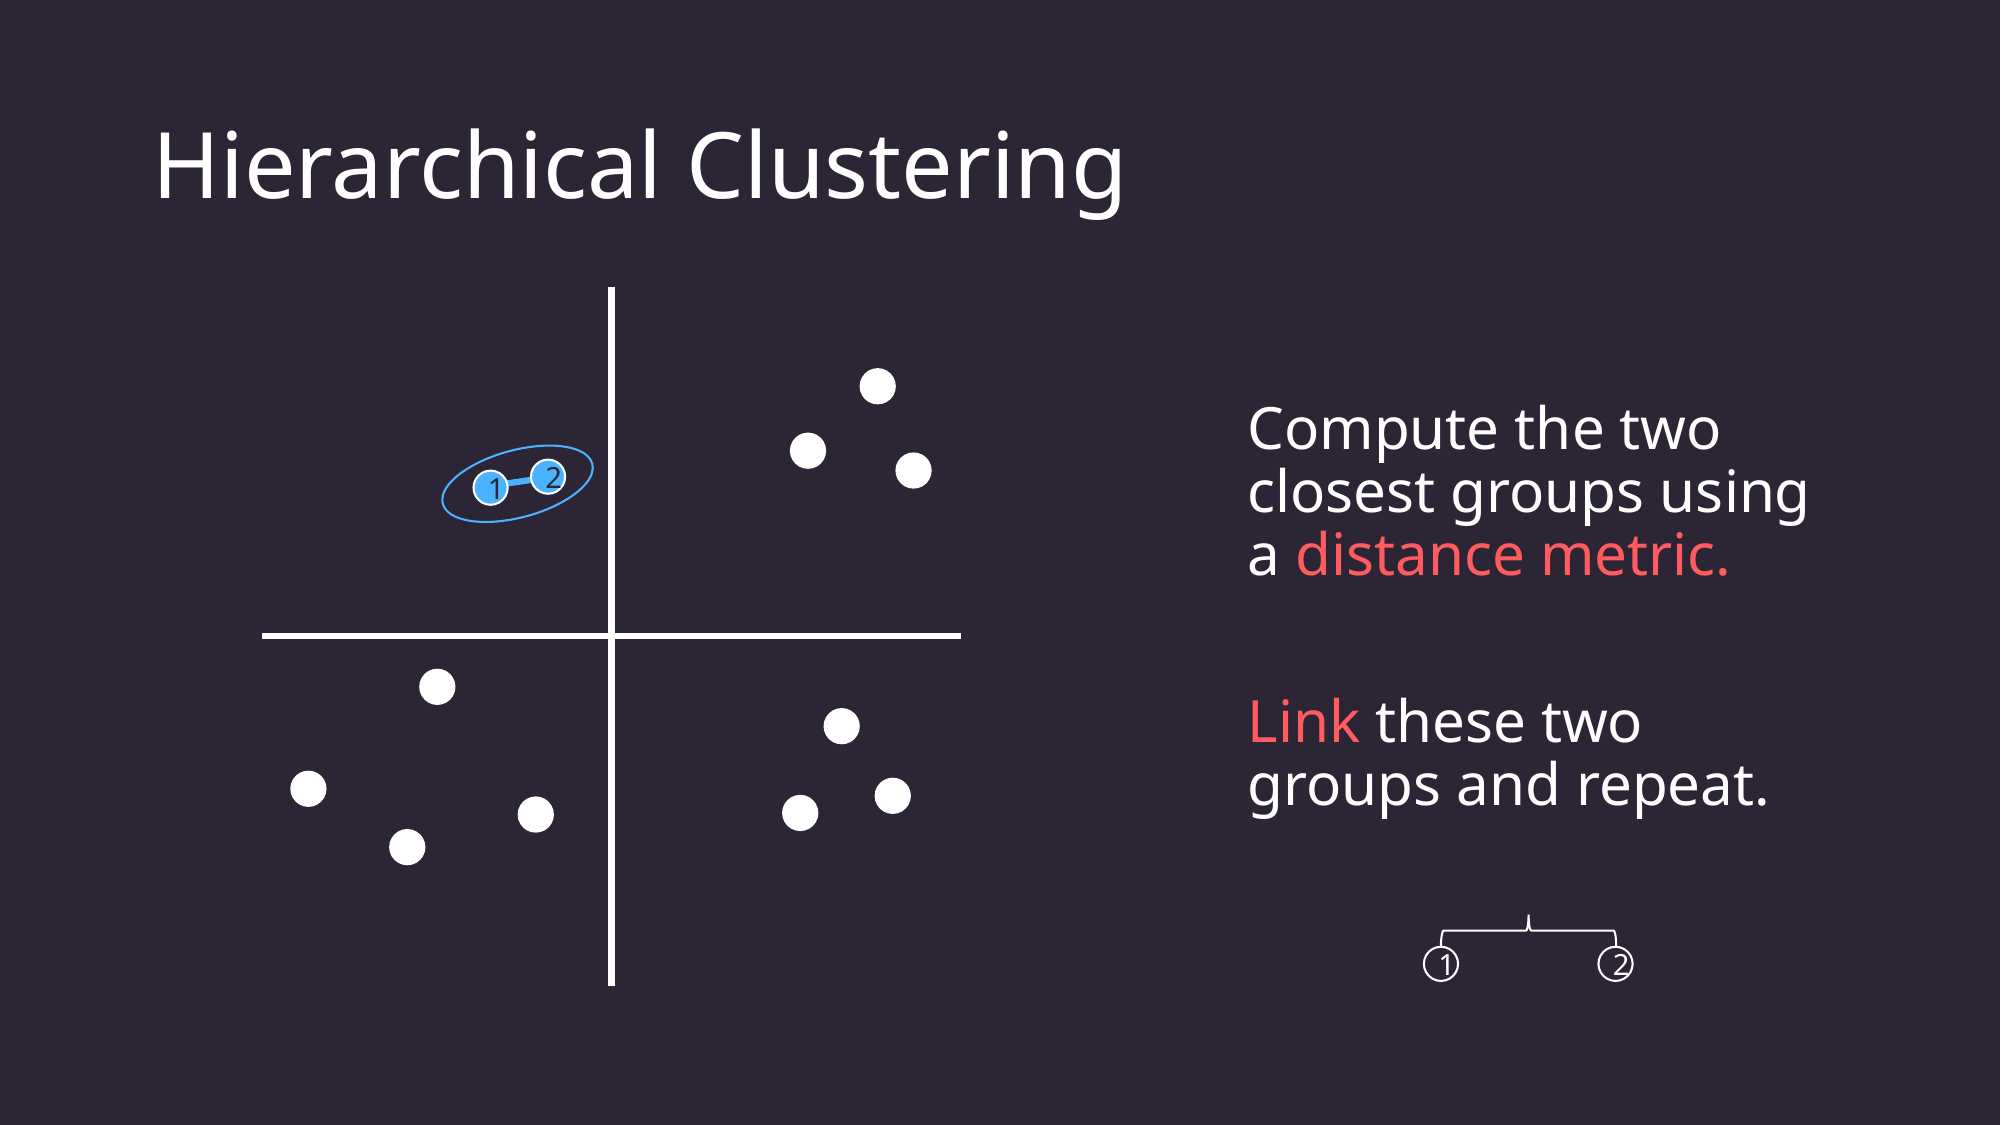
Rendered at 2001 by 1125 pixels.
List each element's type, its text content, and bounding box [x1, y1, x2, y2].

text_box [419, 668, 456, 705]
text_box [859, 368, 896, 405]
text_box [1440, 914, 1617, 947]
text_box [389, 828, 426, 866]
text_box [782, 794, 819, 832]
text_box [823, 708, 860, 745]
text_box [517, 796, 554, 833]
text_box 1 [1422, 945, 1460, 983]
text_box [478, 476, 553, 488]
text_box [895, 452, 932, 489]
title Hierarchical Clustering [137, 59, 1863, 278]
text_box [874, 777, 911, 814]
text_box [789, 432, 827, 469]
text_box 2 [1597, 945, 1634, 983]
text_box [290, 770, 327, 807]
list Compute the two closest groups using a distance metric. Link these two groups and repeat. [1232, 301, 1863, 1015]
text_box [441, 444, 594, 523]
